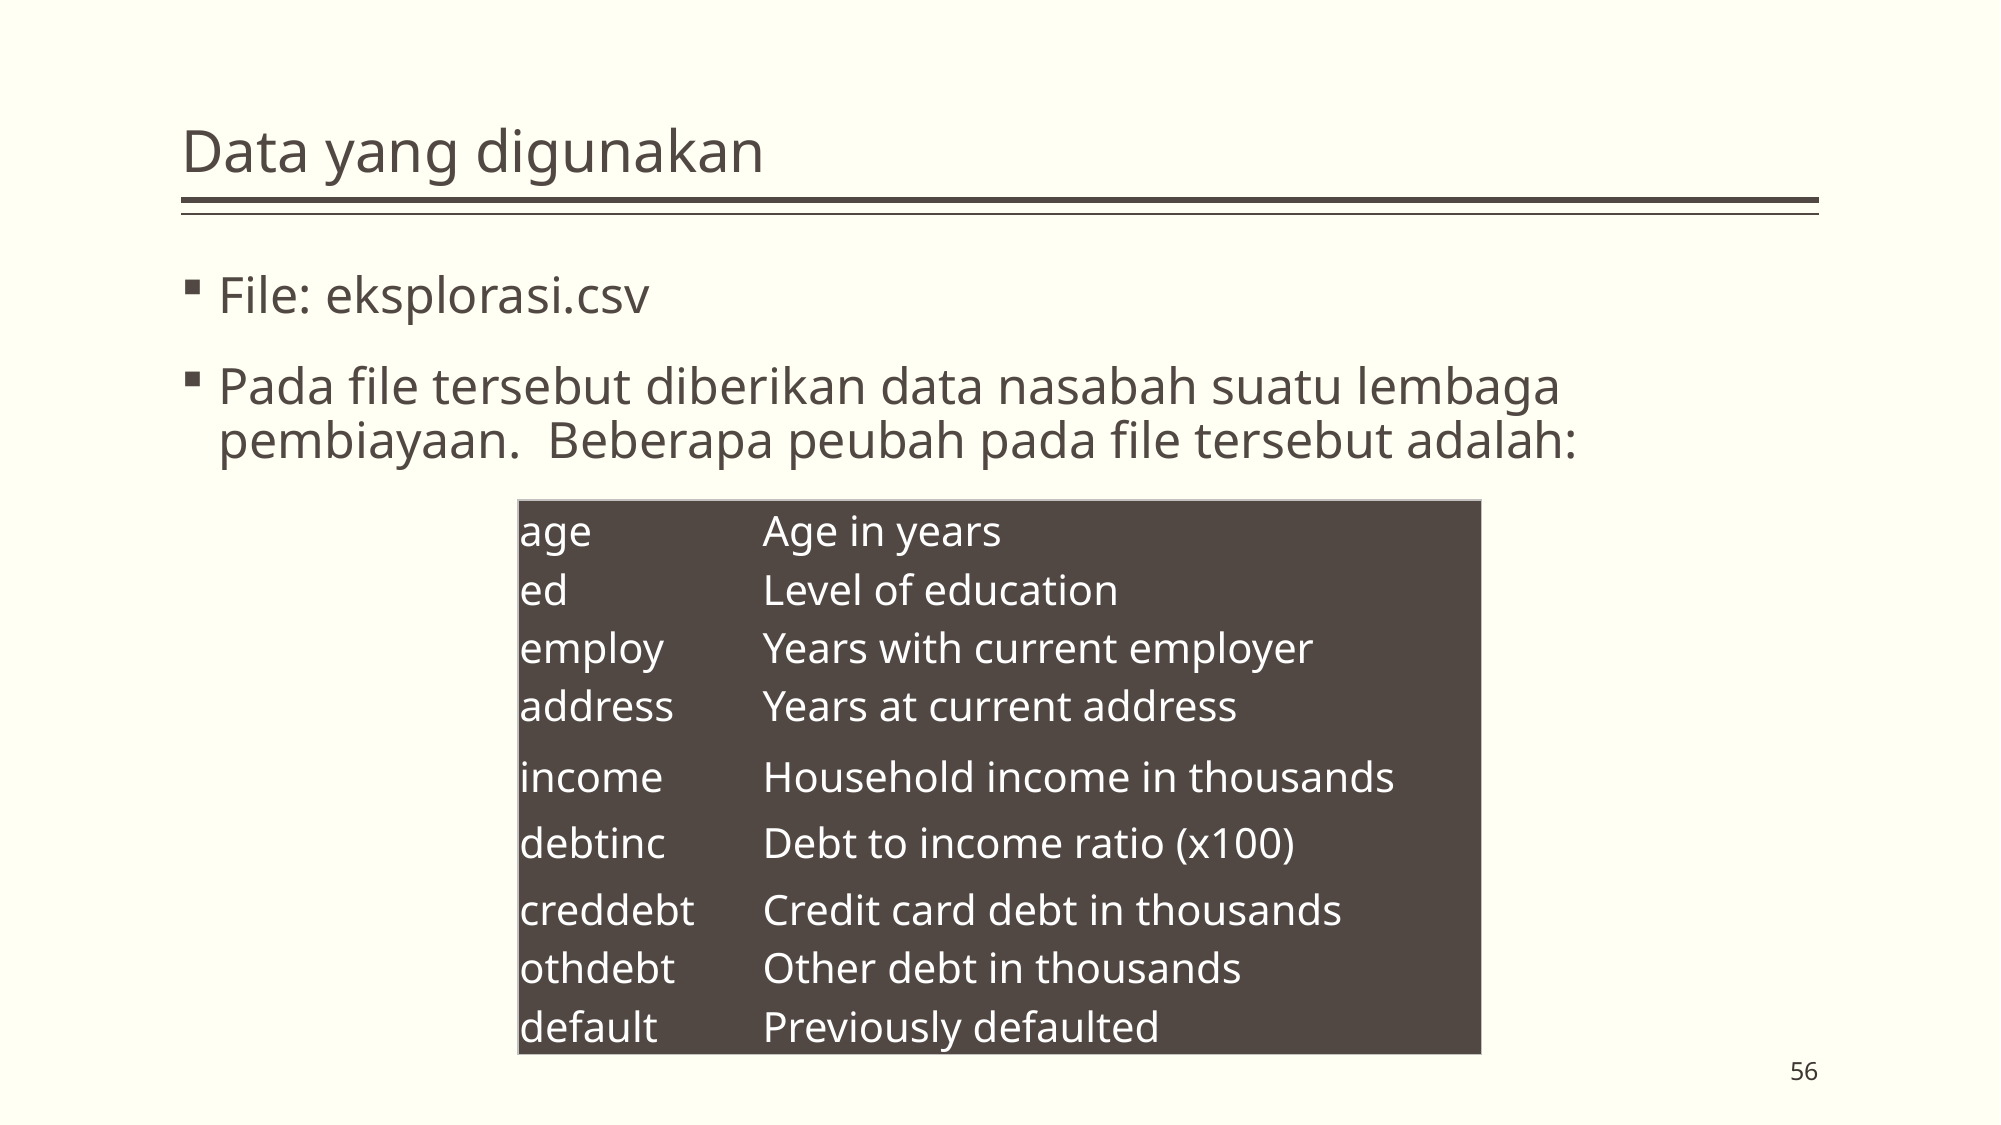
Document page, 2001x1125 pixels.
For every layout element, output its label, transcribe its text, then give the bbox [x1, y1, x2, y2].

table_cell othdebt [519, 938, 761, 996]
title Data yang digunakan [181, 12, 1819, 193]
table_cell Level of education [761, 559, 1481, 617]
table_cell Debt to income ratio (x100) [761, 804, 1481, 871]
table_cell ed [519, 559, 761, 617]
table_cell Other debt in thousands [761, 938, 1481, 996]
table_cell Years at current address [761, 676, 1481, 734]
list File: eksplorasi.csv Pada file tersebut diberikan data nasabah suatu lembaga pembiayaan. Beberapa peubah pada file tersebut adalah: [181, 262, 1819, 1013]
slide_number 56 [1518, 1042, 1819, 1103]
table_header Age in years [761, 501, 1481, 559]
table_cell income [519, 734, 761, 804]
table_cell default [519, 996, 761, 1054]
table_cell Credit card debt in thousands [761, 871, 1481, 938]
table_cell debtinc [519, 804, 761, 871]
table_cell Previously defaulted [761, 996, 1481, 1054]
table_cell Years with current employer [761, 617, 1481, 676]
table_header age [519, 501, 761, 559]
table_cell creddebt [519, 871, 761, 938]
table_cell Household income in thousands [761, 734, 1481, 804]
table_cell address [519, 676, 761, 734]
table_cell employ [519, 617, 761, 676]
